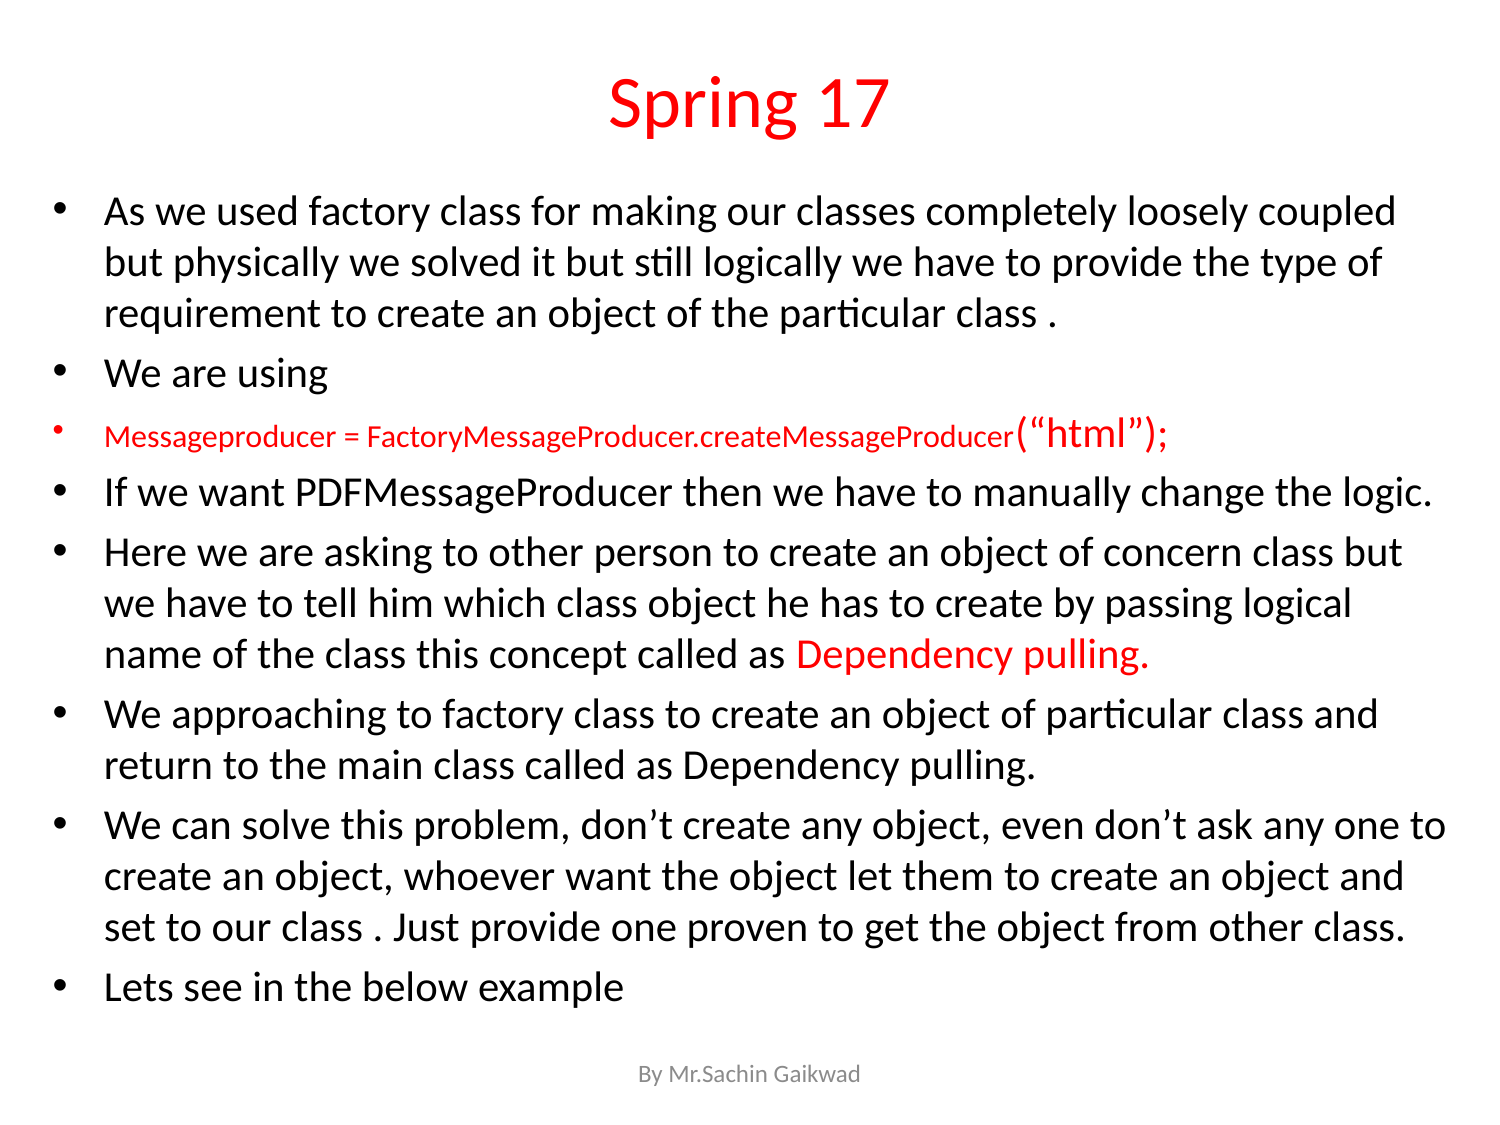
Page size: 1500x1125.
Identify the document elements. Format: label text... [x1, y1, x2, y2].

footer By Mr.Sachin Gaikwad [512, 1042, 988, 1103]
list As we used factory class for making our classes completely loosely coupled but physically we solved it but still logically we have to provide the type of requirement to create an object of the particular class . We are using Messageproducer = FactoryMessageProducer.createMessageProducer(“html”); If we want PDFMessageProducer then we have to manually change the logic. Here we are asking to other person to create an object of concern class but we have to tell him which class object he has to create by passing logical name of the class this concept called as Dependency pulling. We approaching to factory class to create an object of particular class and return to the main class called as Dependency pulling. We can solve this problem, don’t create any object, even don’t ask any one to create an object, whoever want the object let them to create an object and set to our class . Just provide one proven to get the object from other class. Lets see in the below example [37, 174, 1475, 1100]
title Spring 17 [75, 45, 1425, 150]
